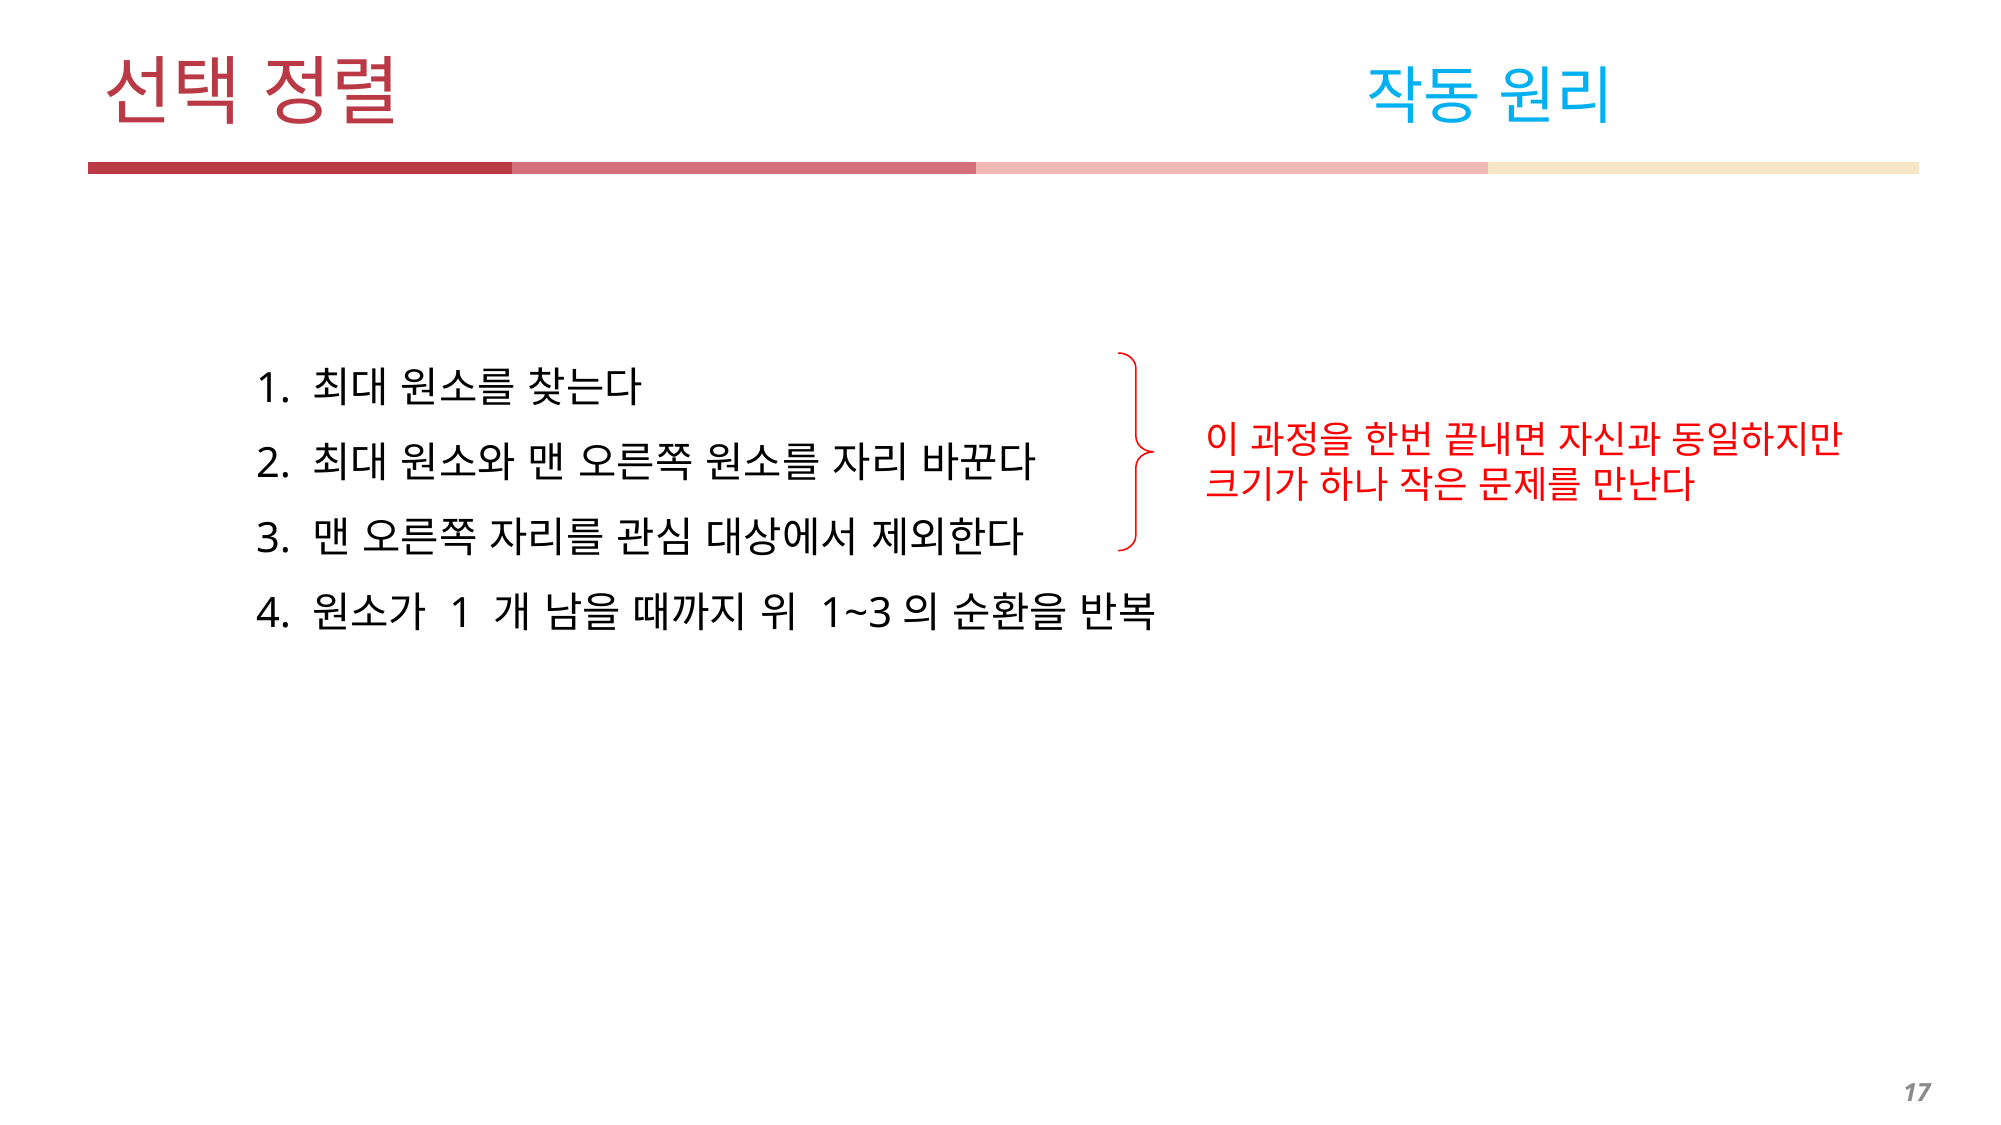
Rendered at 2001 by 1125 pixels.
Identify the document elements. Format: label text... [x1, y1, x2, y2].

text_box 이 과정을 한번 끝내면 자신과 동일하지만 크기가 하나 작은 문제를 만난다 [1191, 408, 1871, 514]
text_box 1. 최대 원소를 찾는다 2. 최대 원소와 맨 오른쪽 원소를 자리 바꾼다 3. 맨 오른쪽 자리를 관심 대상에서 제외한다 4. 원소가 1 개 남을 때까지 위 1~3의 순환을 반복 [241, 328, 1236, 643]
title 선택 정렬 작동 원리 [88, 37, 1920, 140]
text_box [1118, 352, 1155, 552]
